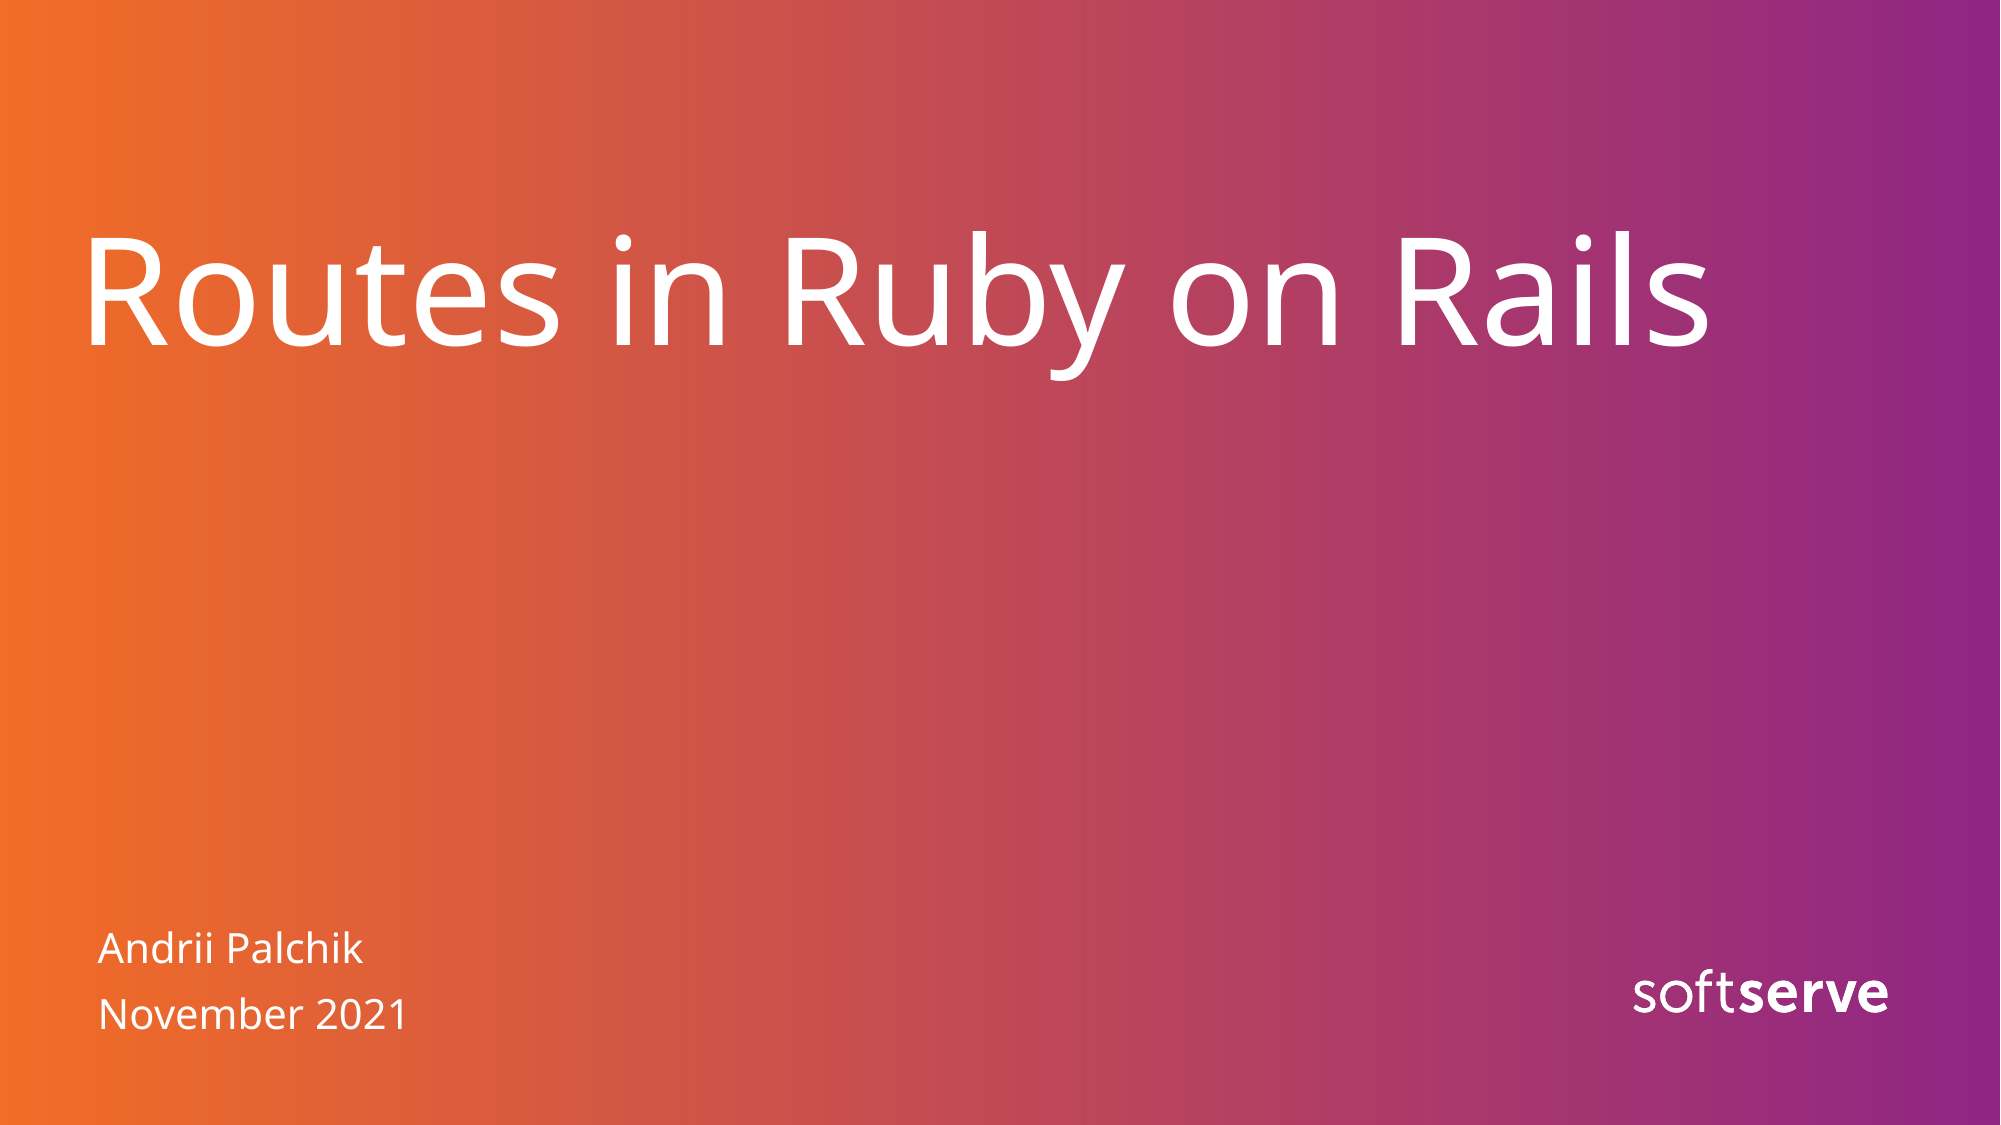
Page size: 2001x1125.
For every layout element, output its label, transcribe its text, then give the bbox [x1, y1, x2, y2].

title Routes in Ruby on Rails [62, 139, 1765, 574]
list Andrii Palchik November 2021 [97, 920, 667, 969]
